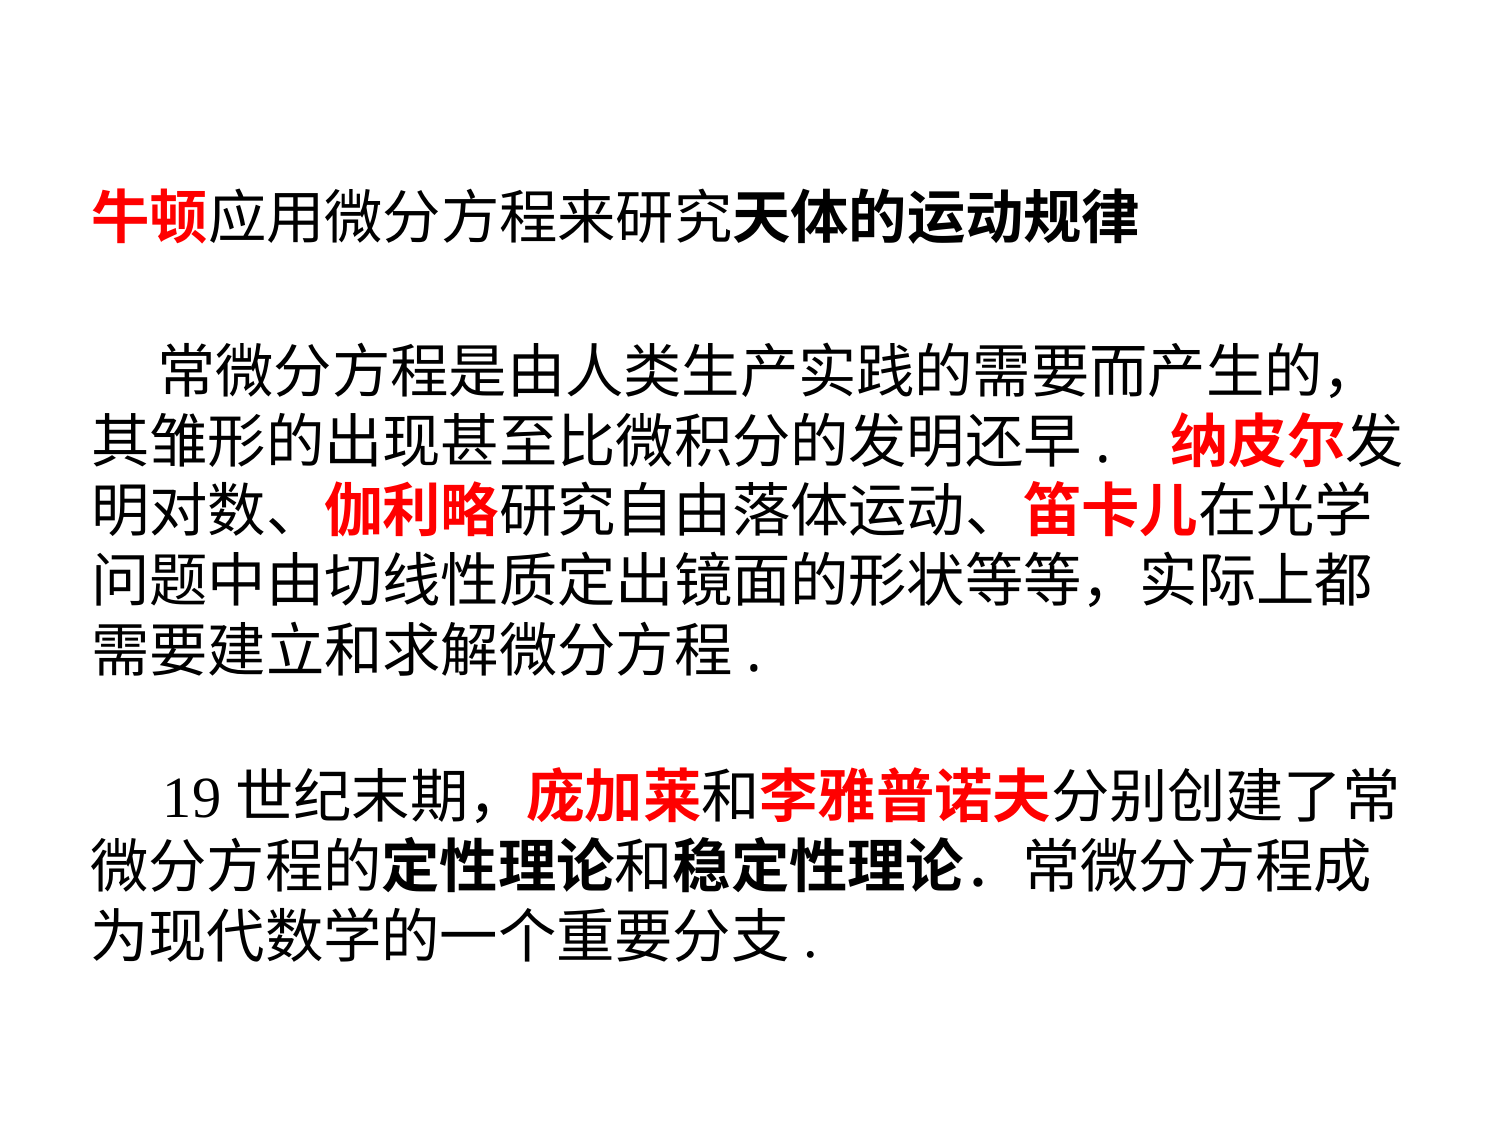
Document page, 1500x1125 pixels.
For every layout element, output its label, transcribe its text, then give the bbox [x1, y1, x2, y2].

text_box 常微分方程是由人类生产实践的需要而产生的，其雏形的出现甚至比微积分的发明还早. 纳皮尔发明对数、伽利略研究自由落体运动、笛卡儿在光学问题中由切线性质定出镜面的形状等等，实际上都需要建立和求解微分方程. [76, 326, 1424, 691]
text_box 19世纪末期，庞加莱和李雅普诺夫分别创建了常微分方程的定性理论和稳定性理论．常微分方程成为现代数学的一个重要分支. [73, 749, 1424, 978]
text_box 牛顿应用微分方程来研究天体的运动规律 [75, 171, 1424, 260]
